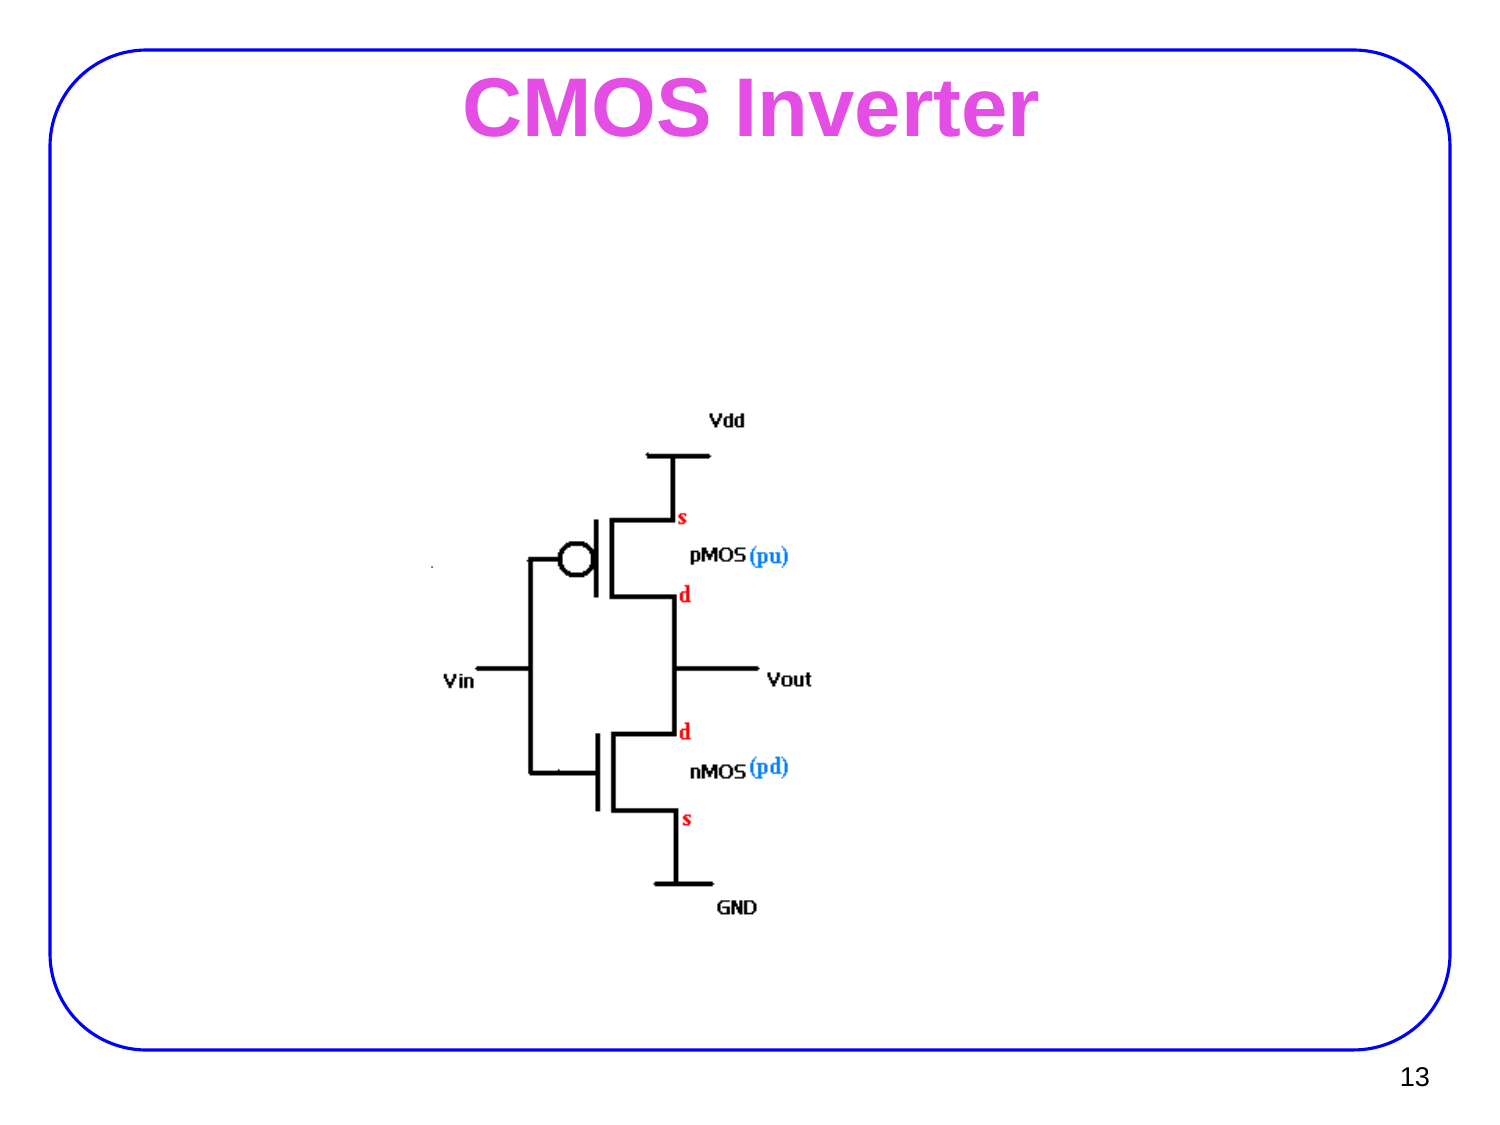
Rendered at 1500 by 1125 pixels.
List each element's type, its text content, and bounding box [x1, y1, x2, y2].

slide_number 13 [1352, 1047, 1444, 1103]
title CMOS Inverter [113, 66, 1389, 140]
picture [430, 373, 824, 924]
